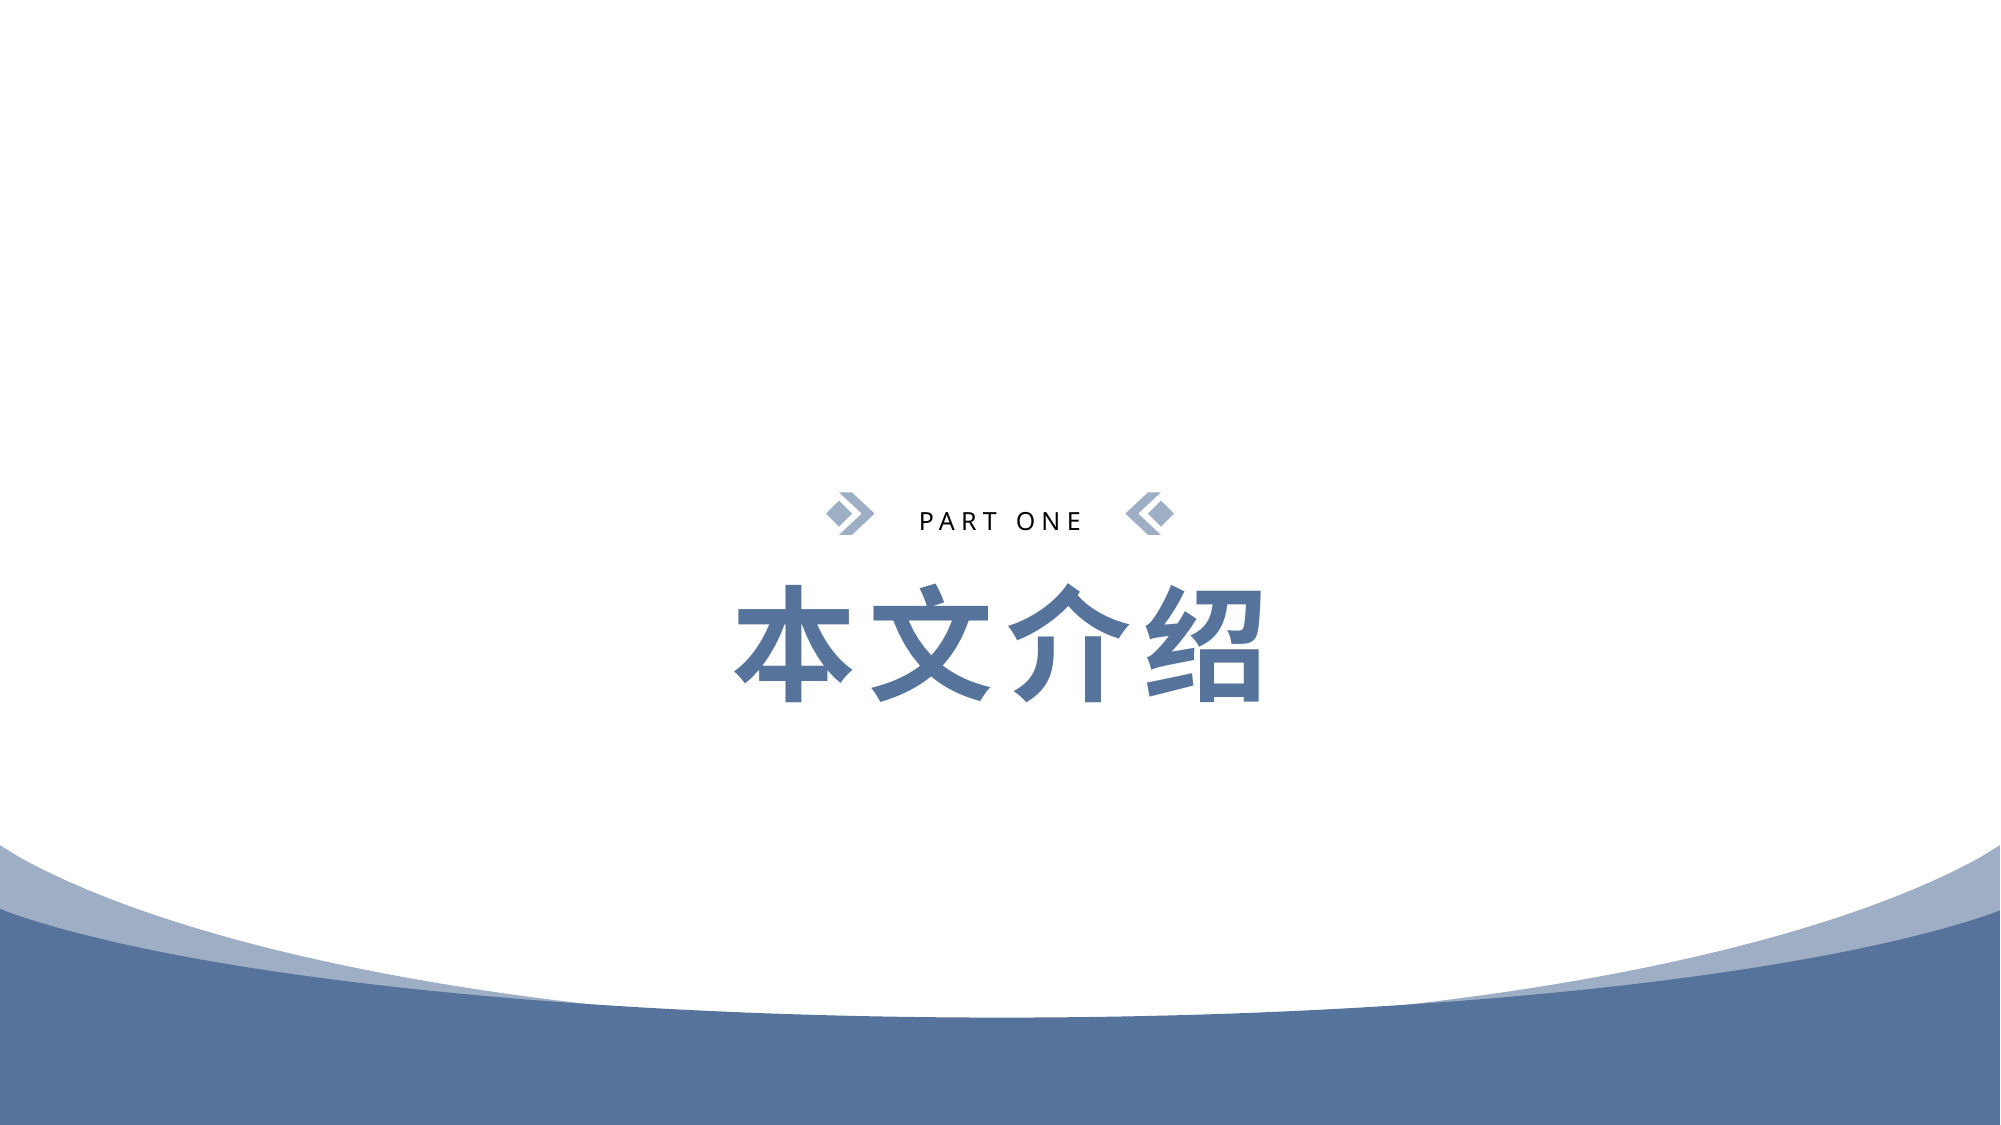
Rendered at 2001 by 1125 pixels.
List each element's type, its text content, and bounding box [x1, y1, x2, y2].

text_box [696, 492, 1304, 535]
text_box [0, 845, 2000, 1125]
list PART ONE [860, 535, 1140, 539]
list 本文介绍 [577, 582, 1423, 720]
